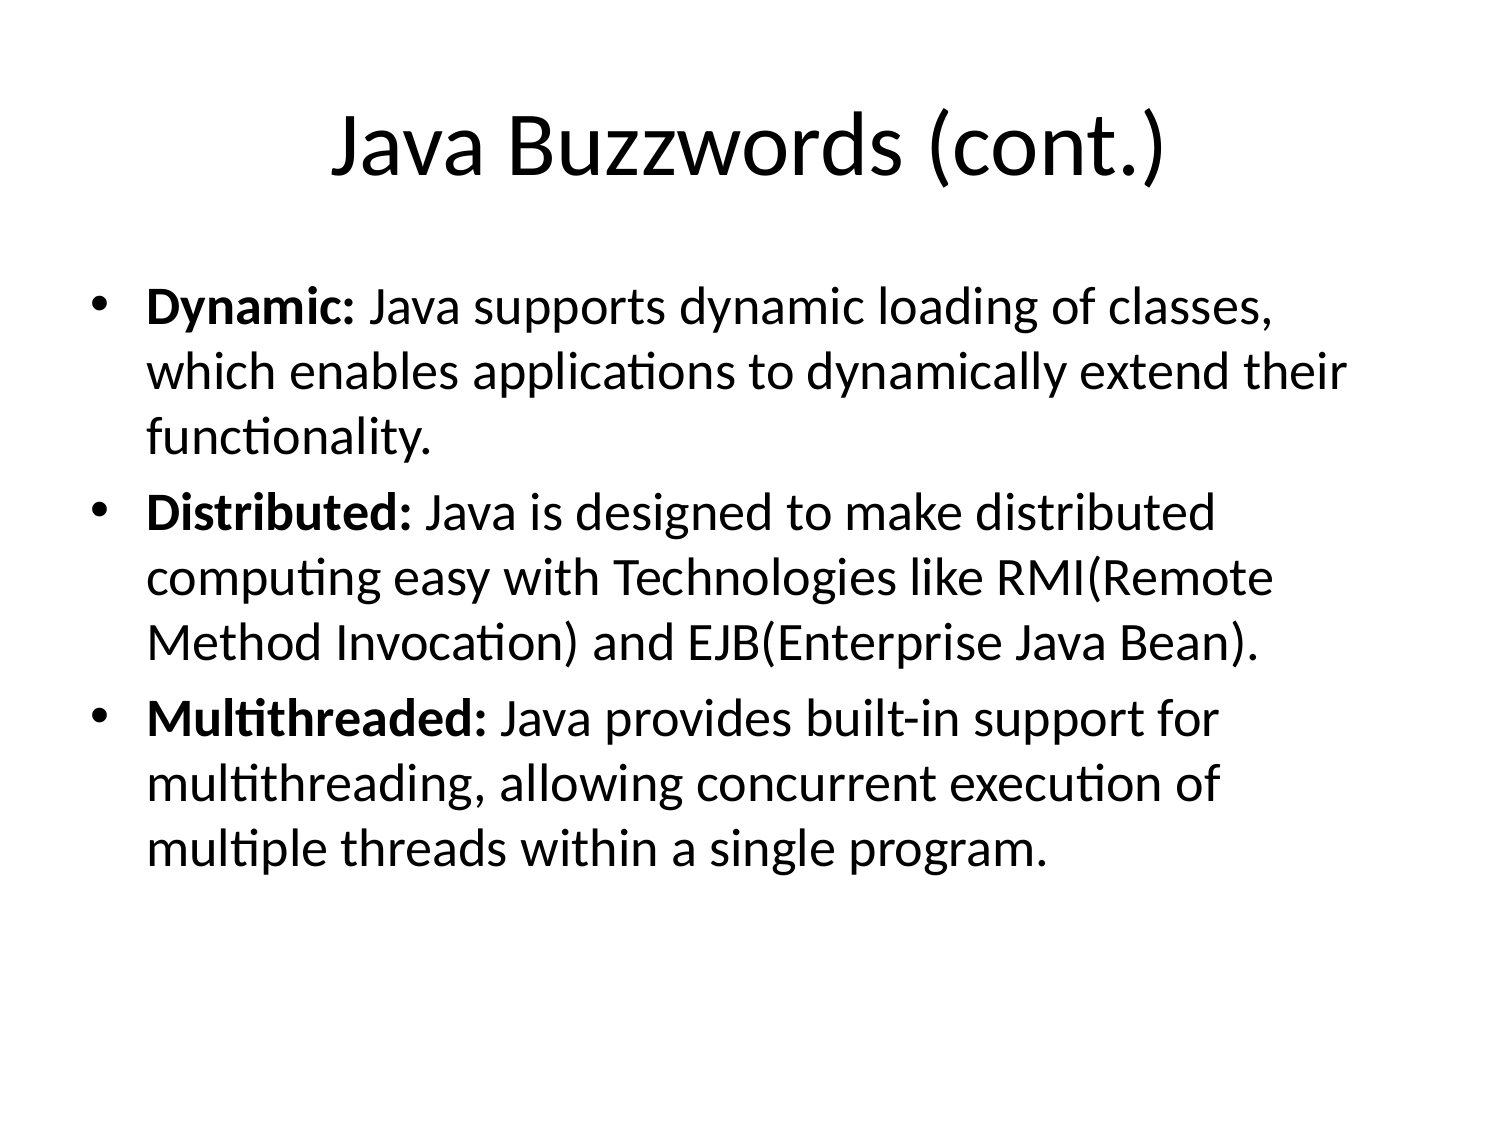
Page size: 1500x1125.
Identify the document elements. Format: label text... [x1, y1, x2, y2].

title Java Buzzwords (cont.) [75, 45, 1425, 233]
list Dynamic: Java supports dynamic loading of classes, which enables applications to dynamically extend their functionality. Distributed: Java is designed to make distributed computing easy with Technologies like RMI(Remote Method Invocation) and EJB(Enterprise Java Bean). Multithreaded: Java provides built-in support for multithreading, allowing concurrent execution of multiple threads within a single program. [75, 262, 1425, 1005]
